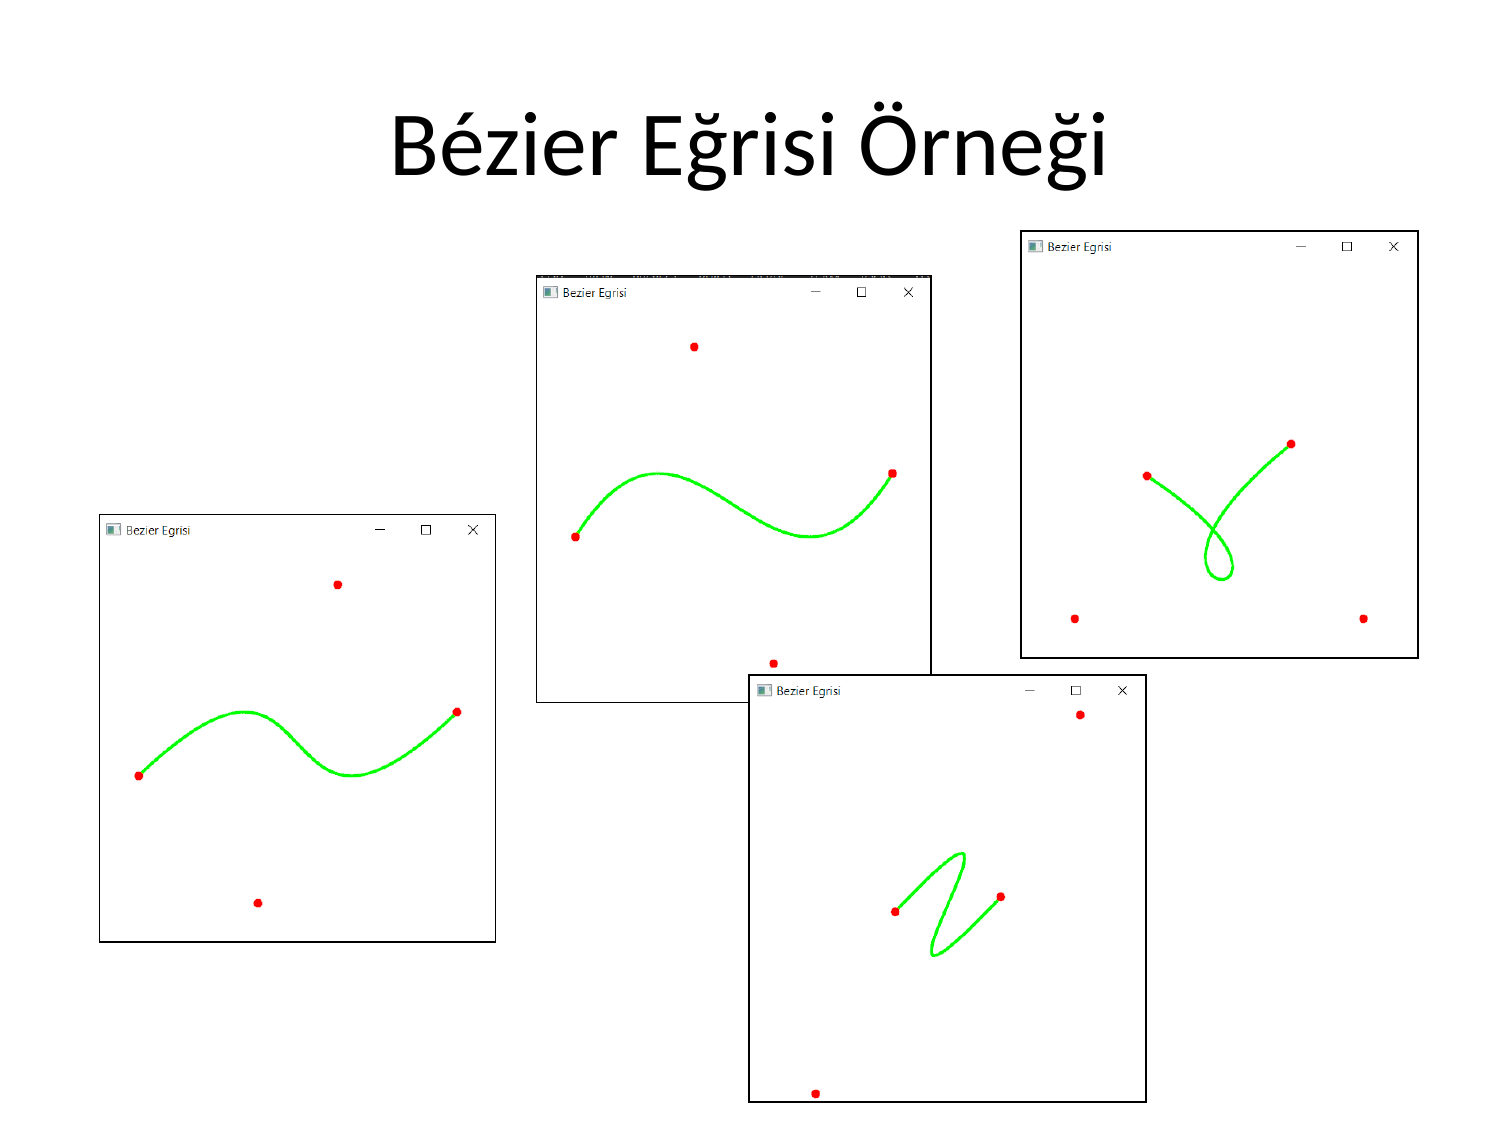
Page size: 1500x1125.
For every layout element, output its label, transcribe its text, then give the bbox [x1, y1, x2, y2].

picture [1021, 231, 1418, 658]
picture [100, 514, 495, 942]
picture [537, 275, 1146, 1102]
title Bézier Eğrisi Örneği [75, 45, 1425, 233]
